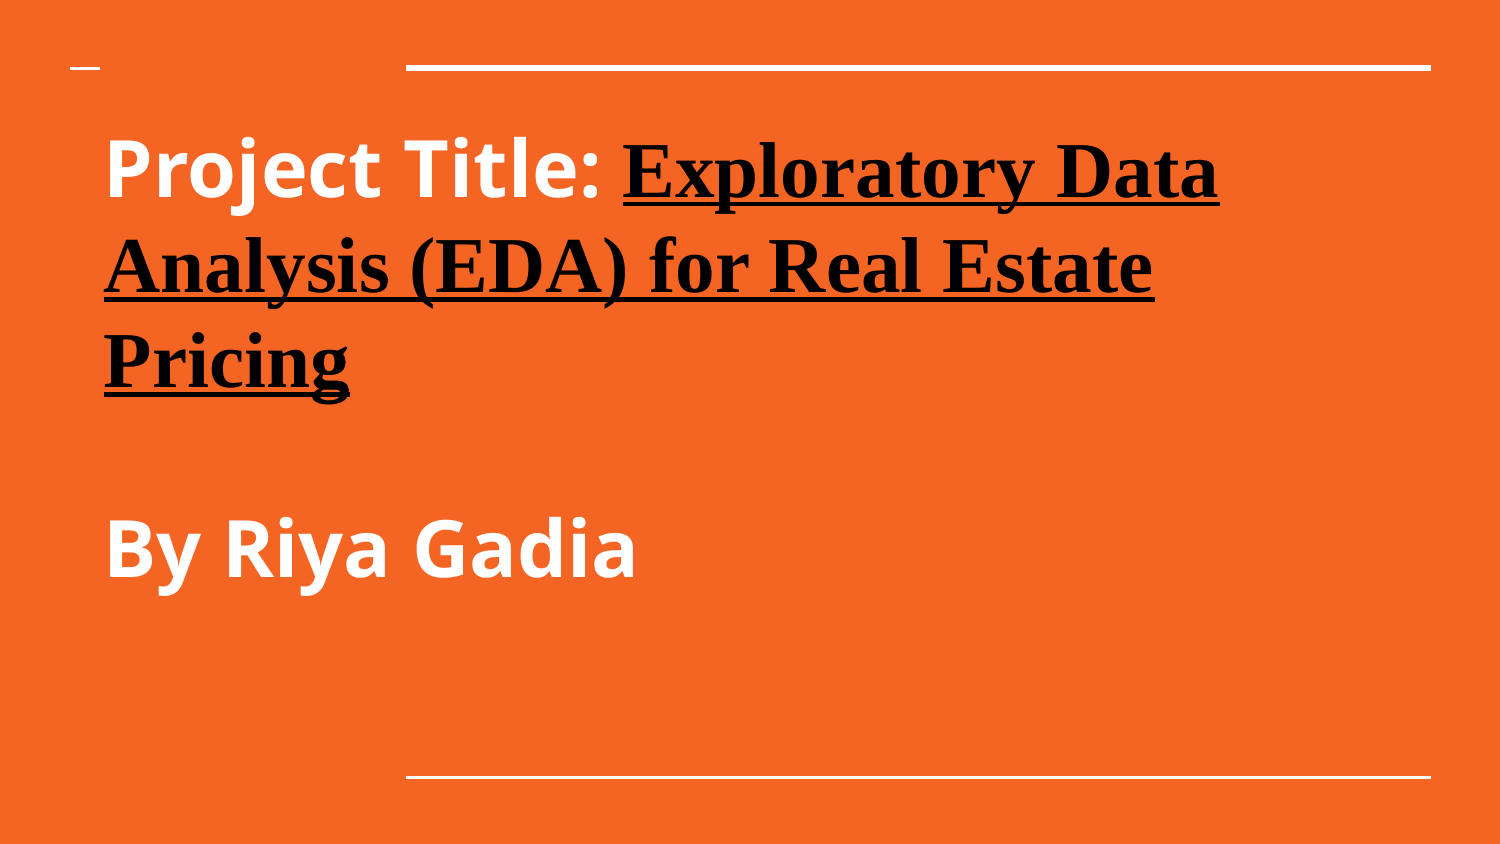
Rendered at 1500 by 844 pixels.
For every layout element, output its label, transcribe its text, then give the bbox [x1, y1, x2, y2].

title Project Title: Exploratory Data Analysis (EDA) for Real Estate Pricing By Riya Gadia [88, 103, 1428, 422]
